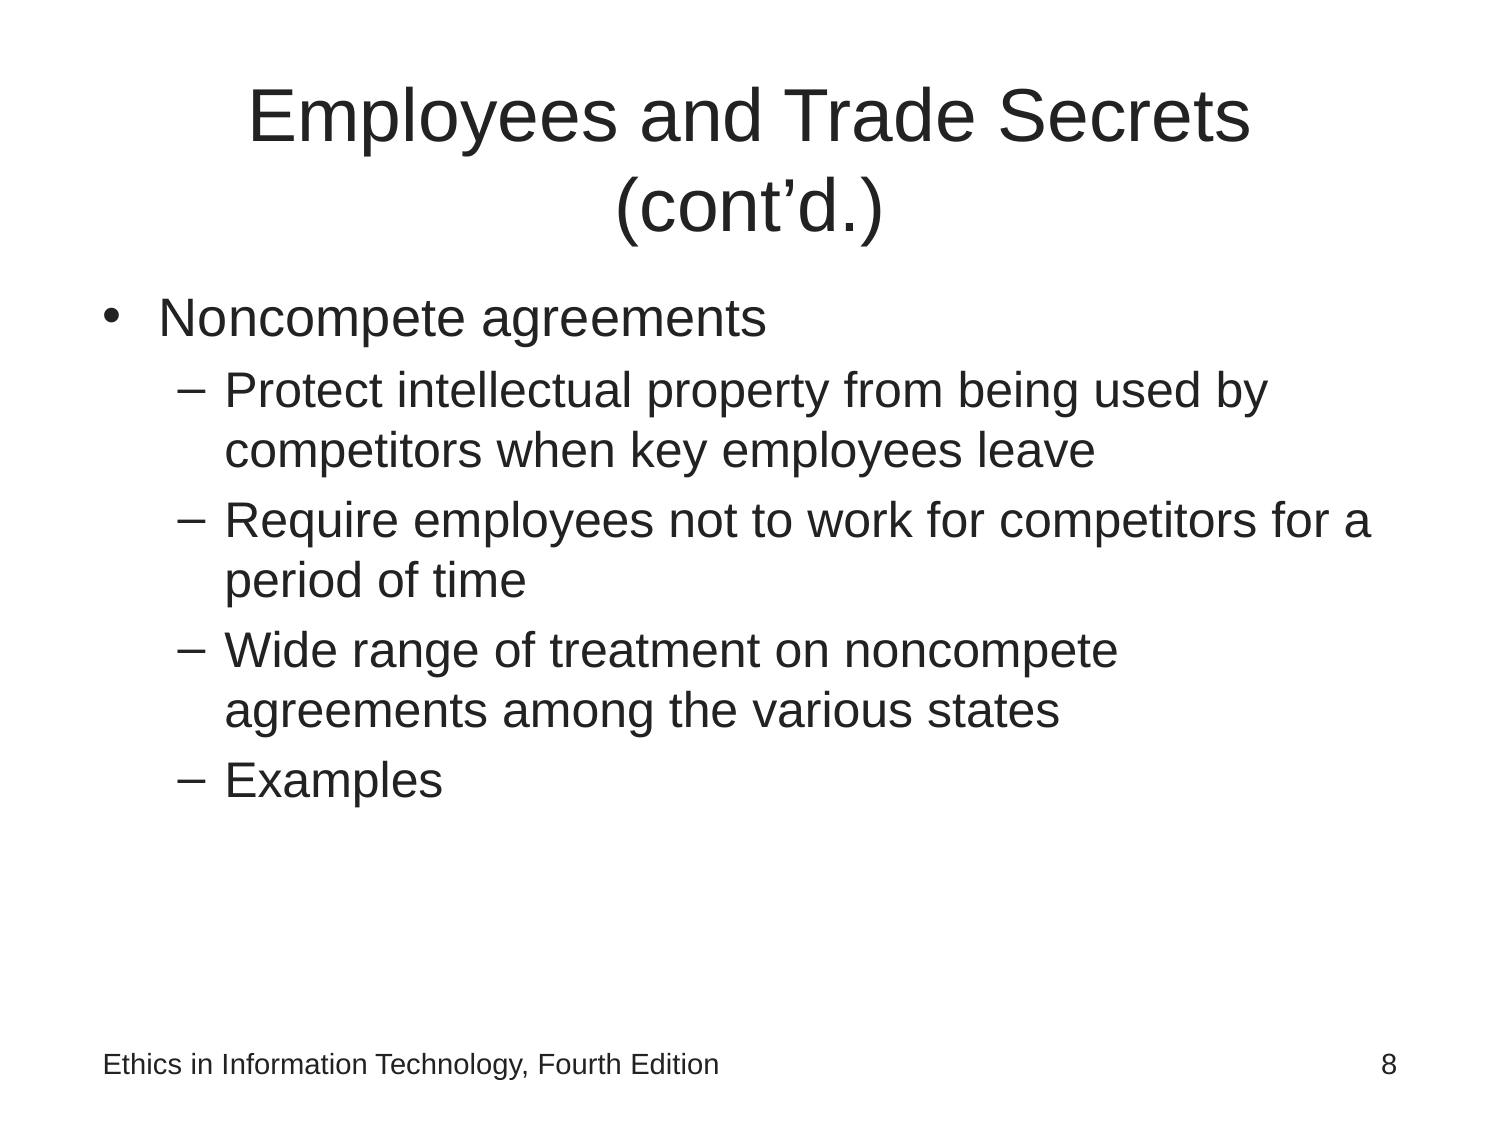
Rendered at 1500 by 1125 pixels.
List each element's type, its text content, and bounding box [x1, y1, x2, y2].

title Employees and Trade Secrets (cont’d.) [87, 62, 1413, 250]
text_box 8 [1299, 1037, 1413, 1100]
list Noncompete agreements Protect intellectual property from being used by competitors when key employees leave Require employees not to work for competitors for a period of time Wide range of treatment on noncompete agreements among the various states Examples [87, 275, 1413, 1025]
text_box Ethics in Information Technology, Fourth Edition [87, 1037, 1299, 1100]
